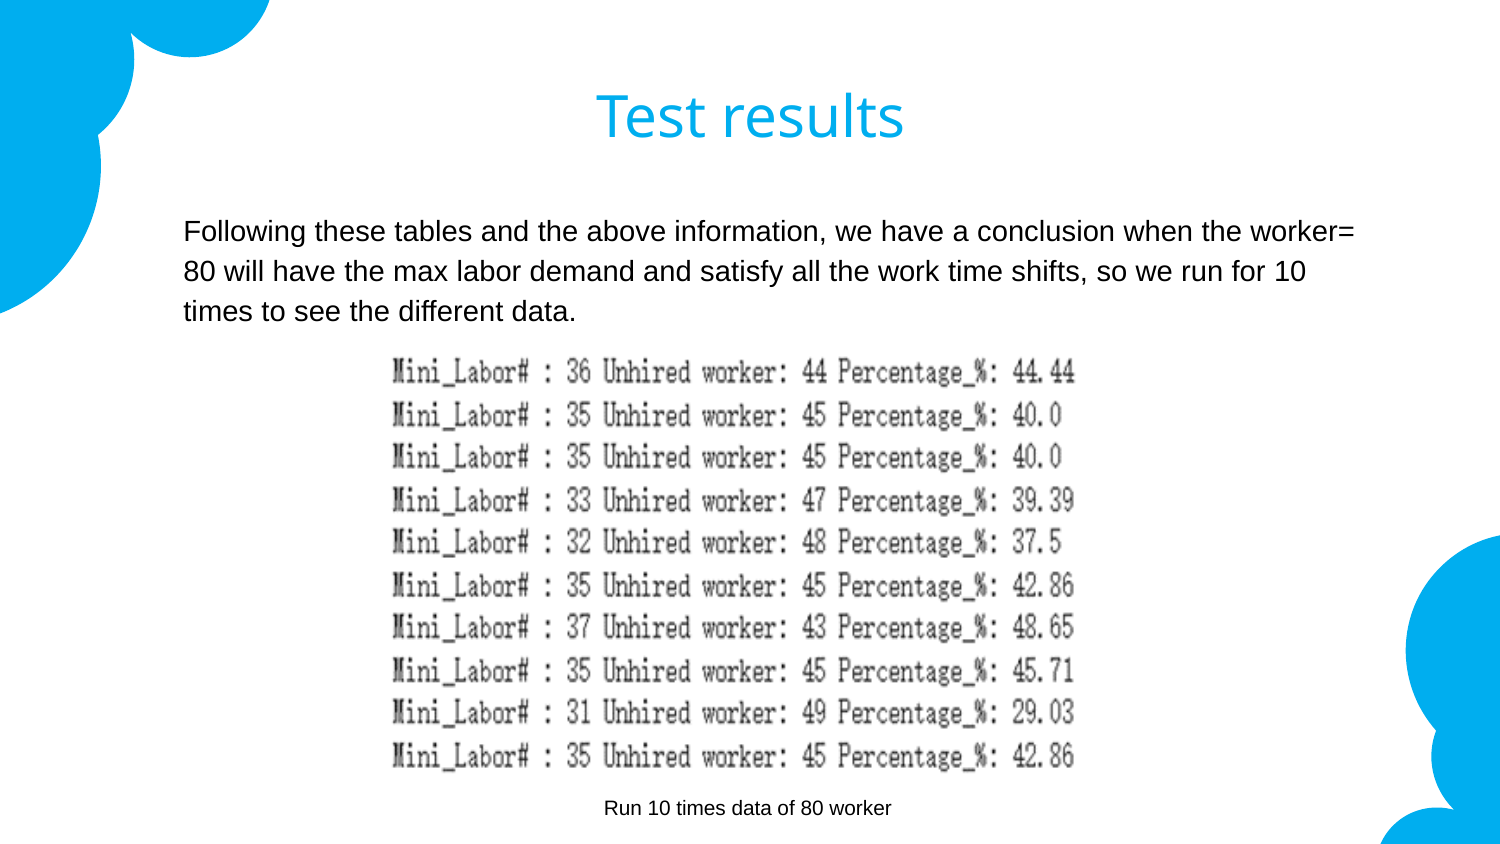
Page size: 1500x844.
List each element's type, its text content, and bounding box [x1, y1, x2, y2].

text_box Following these tables and the above information, we have a conclusion when the worker= 80 will have the max labor demand and satisfy all the work time shifts, so we run for 10 times to see the different data. [168, 192, 1378, 343]
text_box Run 10 times data of 80 worker [569, 810, 932, 833]
picture [377, 338, 1124, 801]
title Test results [118, 63, 1383, 160]
